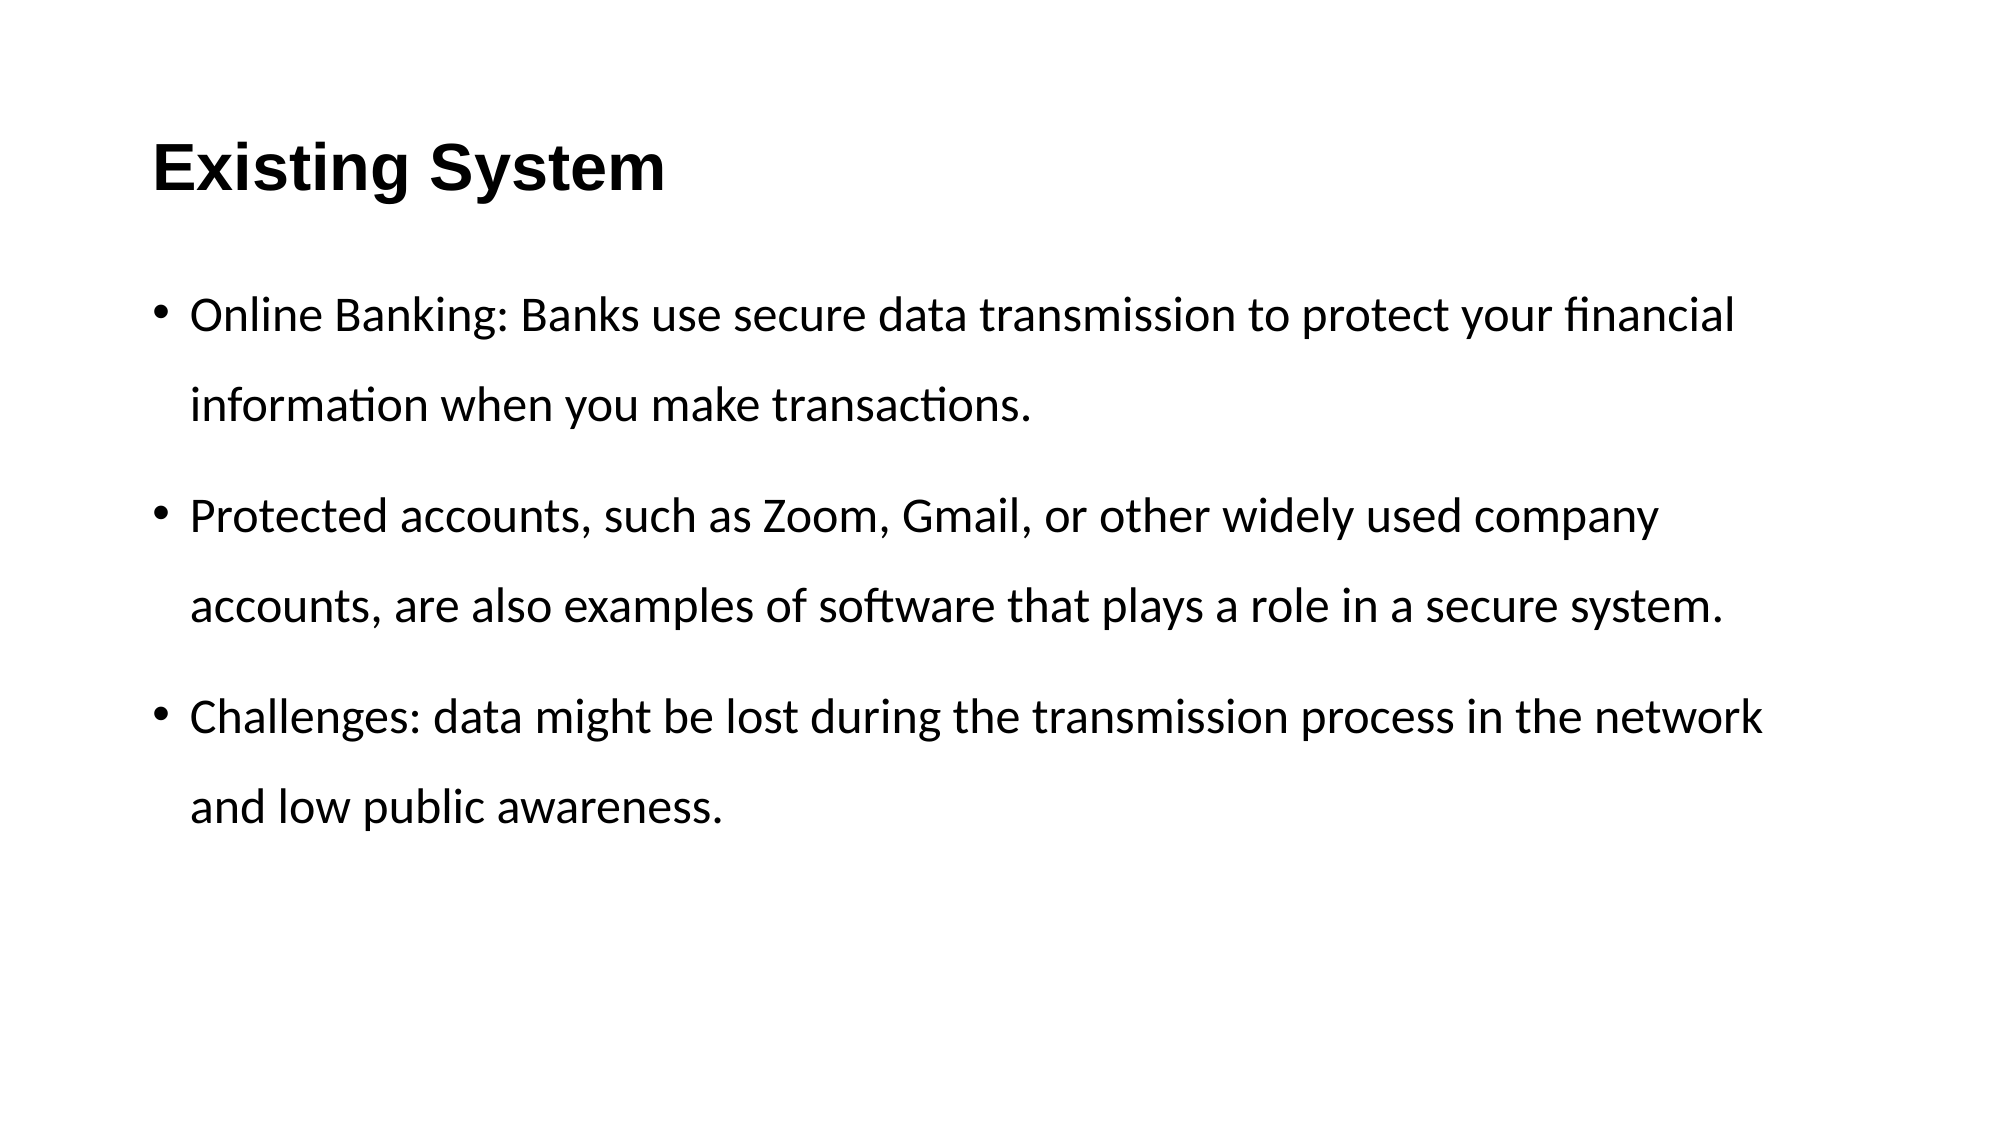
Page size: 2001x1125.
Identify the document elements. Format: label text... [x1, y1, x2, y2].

title Existing System [137, 59, 1863, 244]
list Online Banking: Banks use secure data transmission to protect your financial information when you make transactions. Protected accounts, such as Zoom, Gmail, or other widely used company accounts, are also examples of software that plays a role in a secure system. Challenges: data might be lost during the transmission process in the network and low public awareness. [137, 244, 1863, 958]
